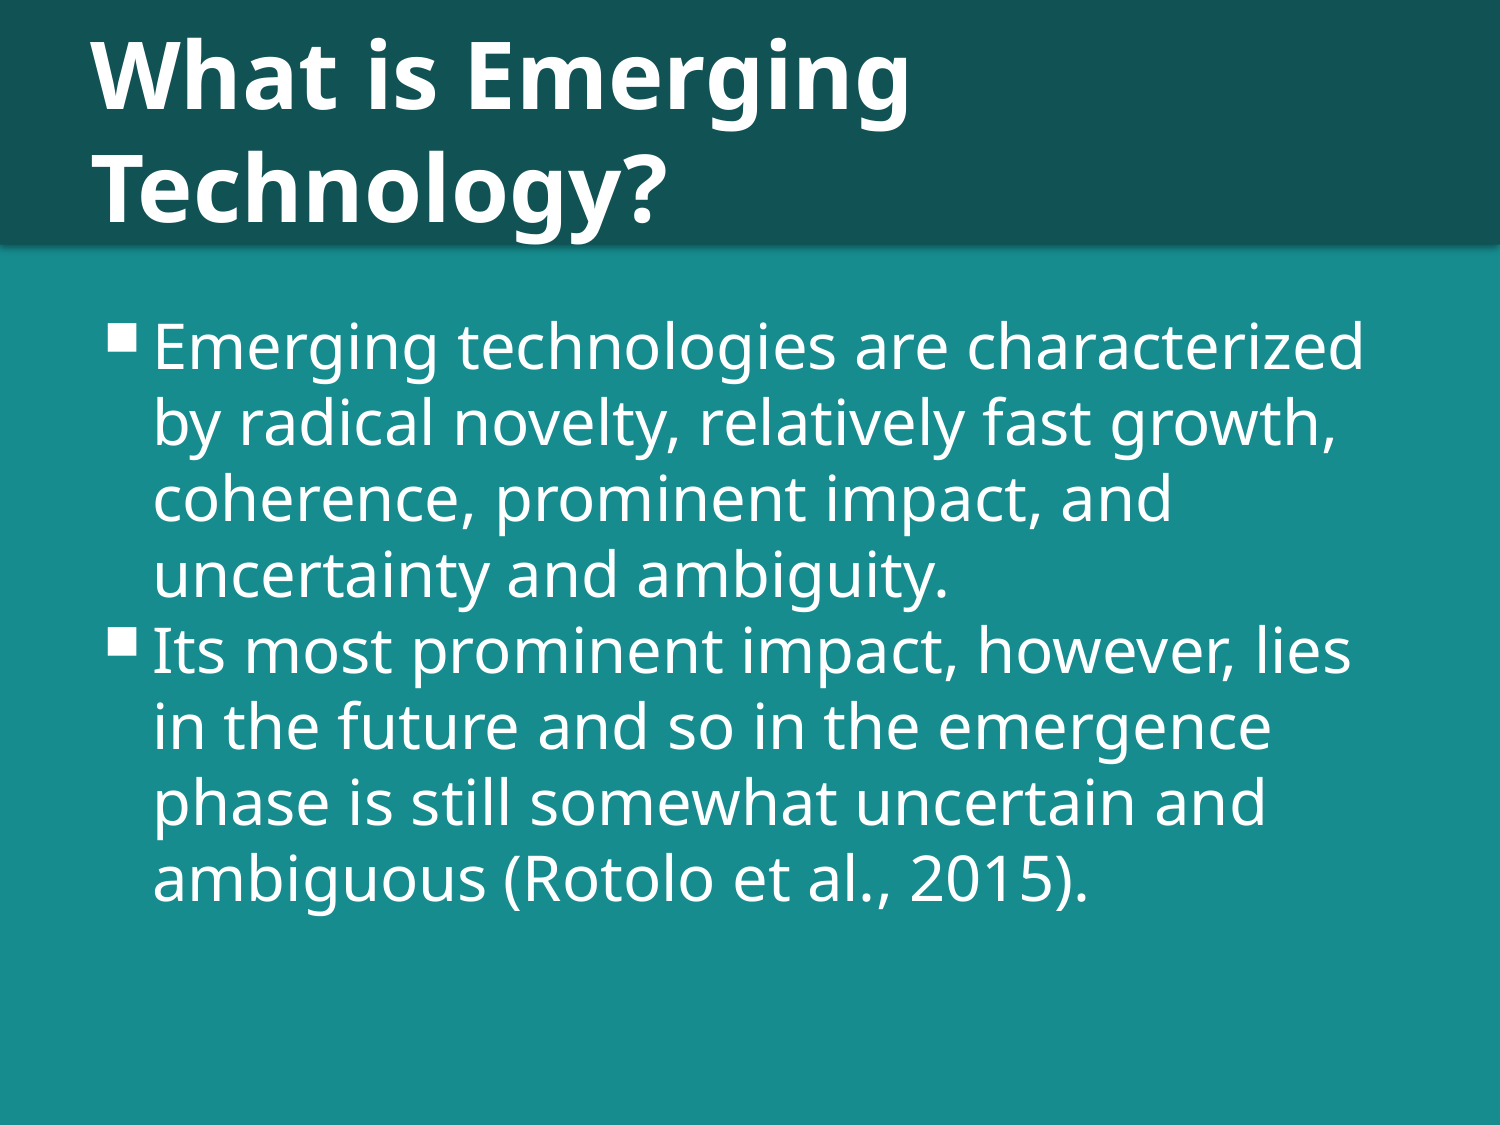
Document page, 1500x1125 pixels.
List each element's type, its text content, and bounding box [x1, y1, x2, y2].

list Emerging technologies are characterized by radical novelty, relatively fast growth, coherence, prominent impact, and uncertainty and ambiguity. Its most prominent impact, however, lies in the future and so in the emergence phase is still somewhat uncertain and ambiguous (Rotolo et al., 2015). [75, 291, 1425, 1050]
title What is Emerging Technology? [75, 25, 1425, 231]
